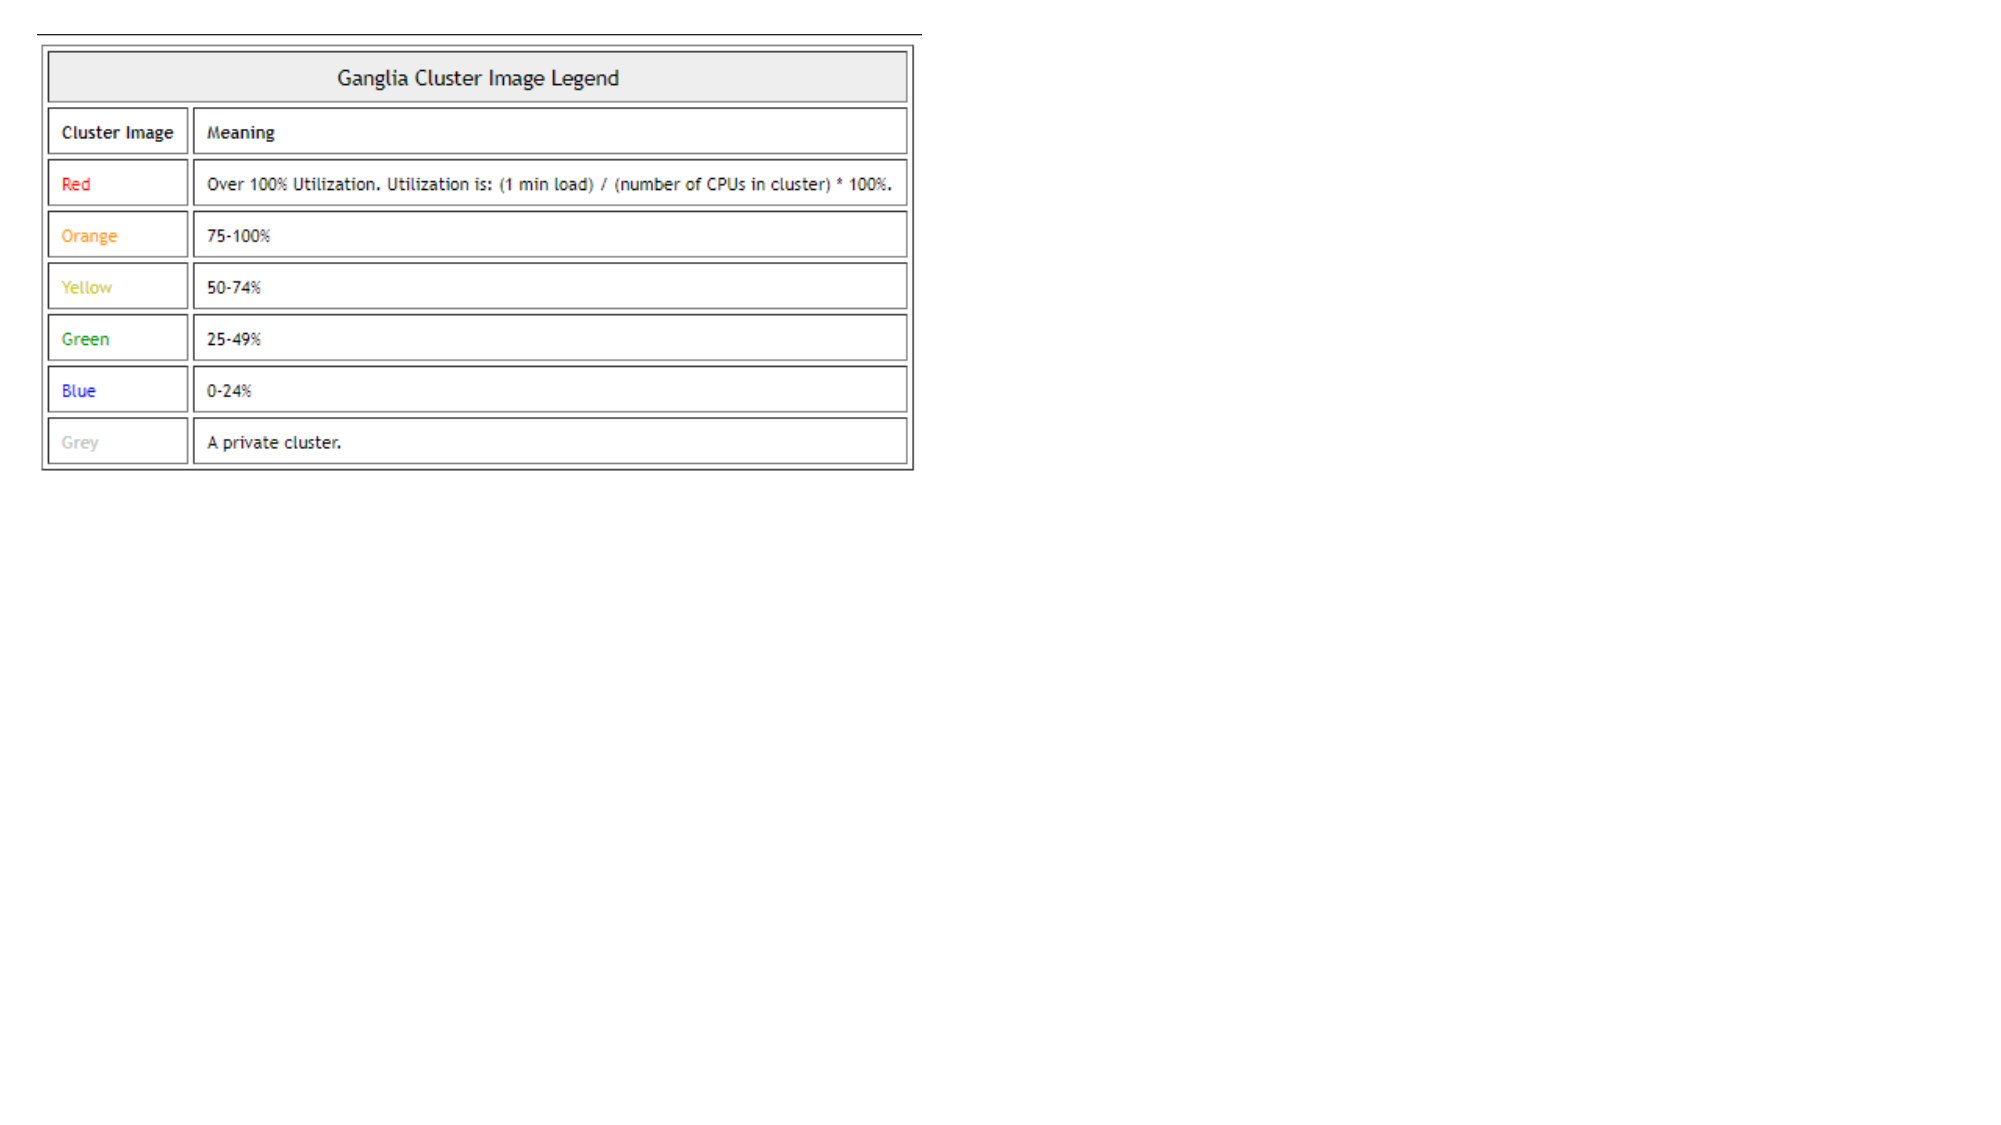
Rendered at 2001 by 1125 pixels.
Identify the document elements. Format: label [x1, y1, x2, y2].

picture [37, 34, 922, 488]
